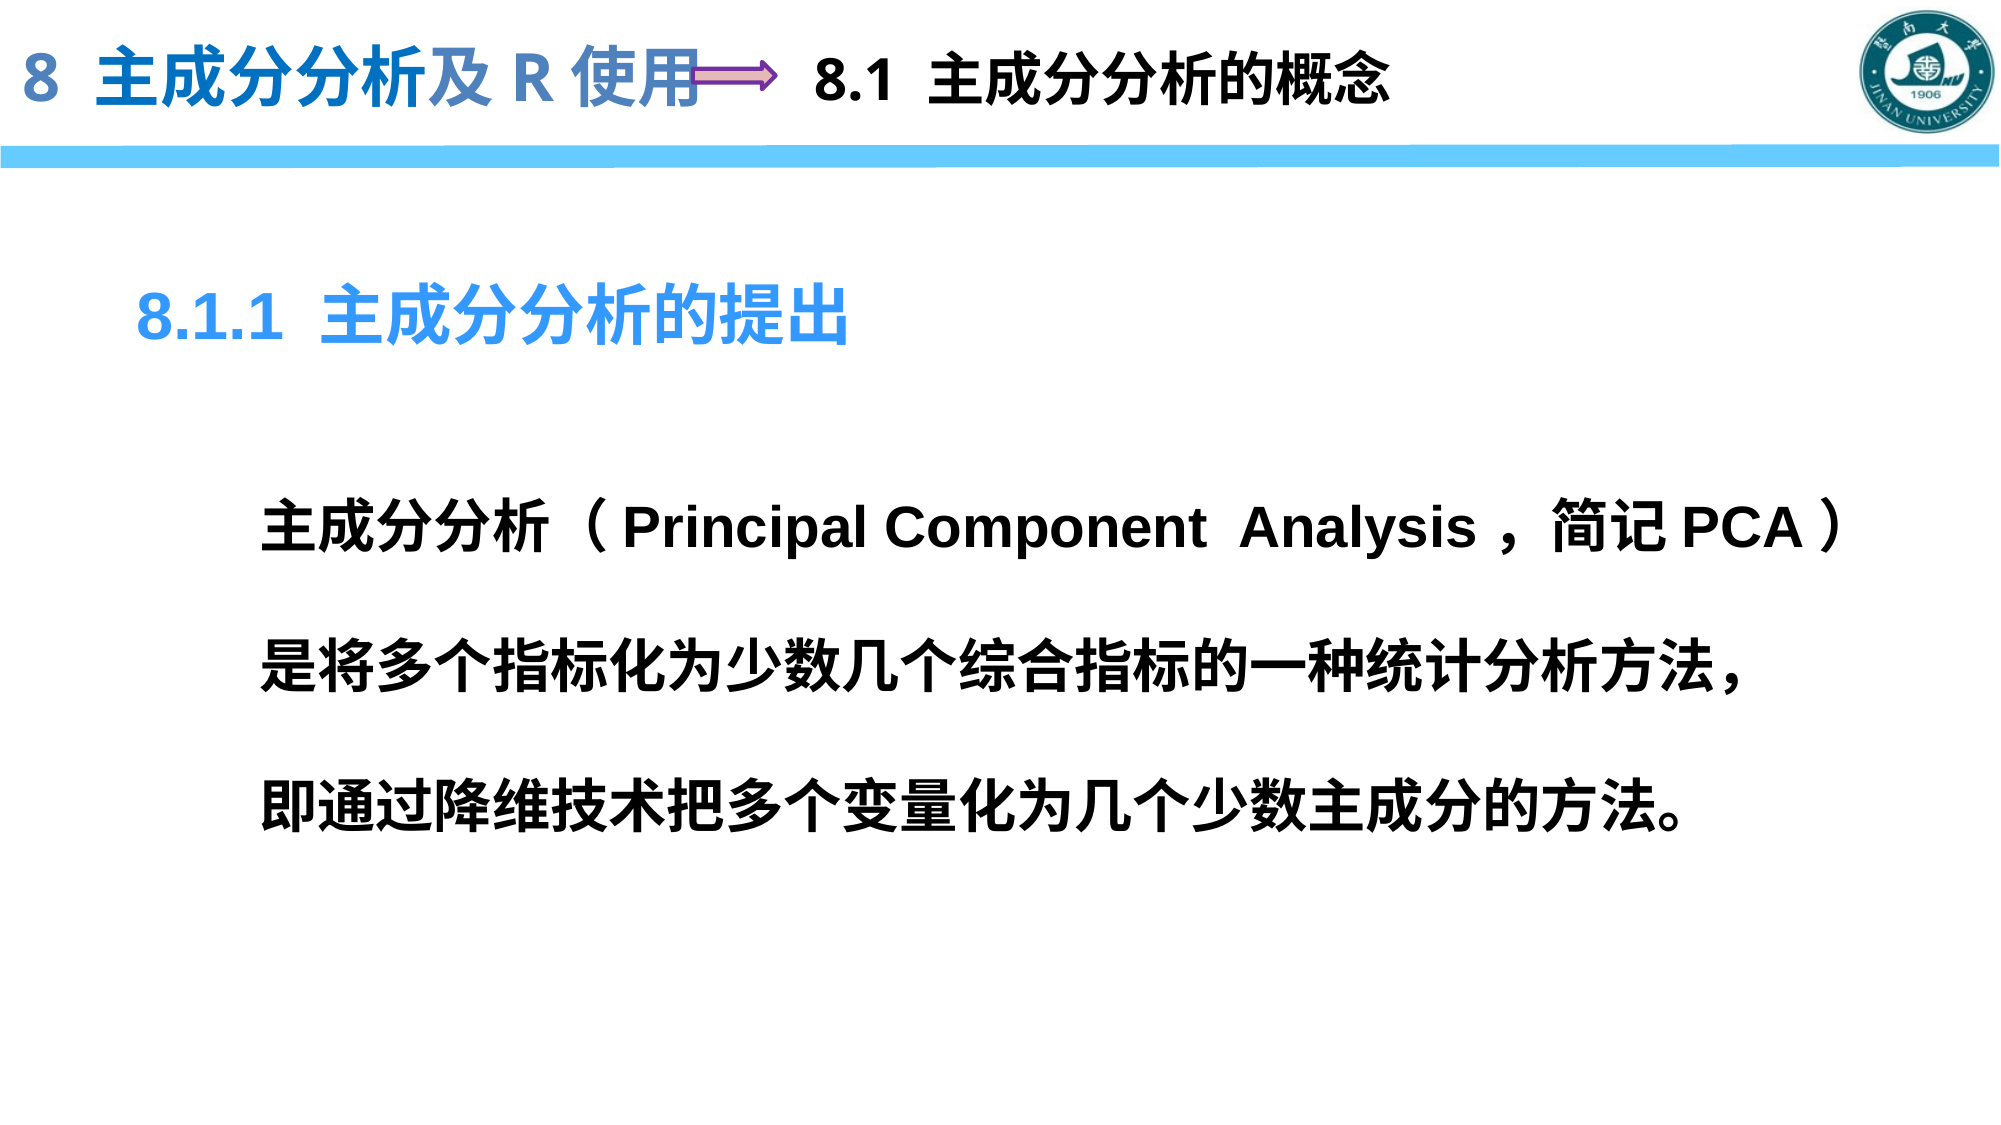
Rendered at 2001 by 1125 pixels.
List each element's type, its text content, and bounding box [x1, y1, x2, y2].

picture [1856, 6, 1996, 134]
text_box [690, 59, 778, 92]
text_box 8.1.1 主成分分析的提出 [121, 265, 868, 361]
text_box 8 主成分分析及R使用 [7, 27, 922, 123]
text_box 主成分分析（Principal Component Analysis，简记PCA） 是将多个指标化为少数几个综合指标的一种统计分析方法， 即通过降维技术把多个变量化为几个少数主成分的方法。 [137, 412, 1898, 847]
text_box 8.1 主成分分析的概念 [922, 34, 1556, 120]
